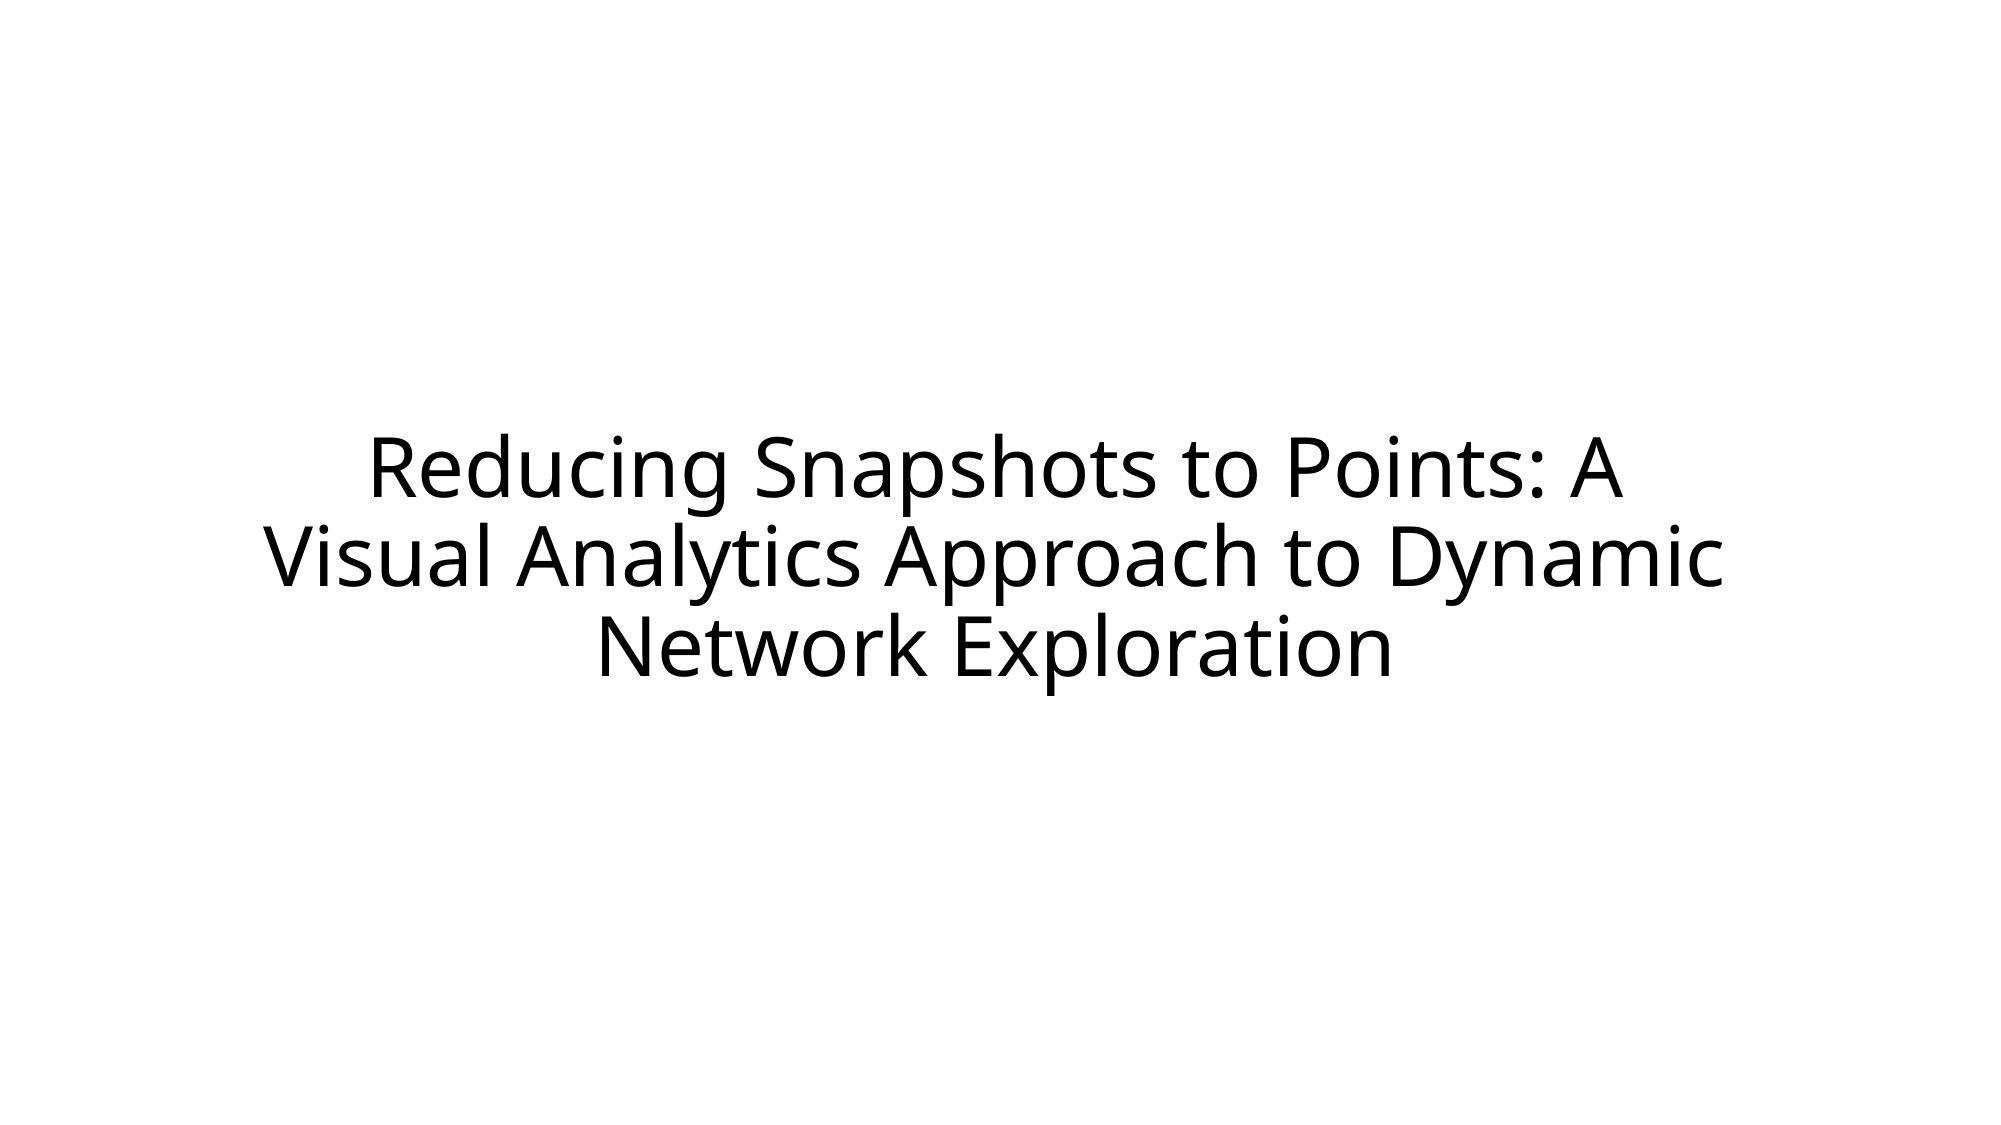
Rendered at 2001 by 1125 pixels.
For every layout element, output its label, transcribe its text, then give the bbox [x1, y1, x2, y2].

title Reducing Snapshots to Points: A Visual Analytics Approach to Dynamic Network Exploration [245, 294, 1746, 803]
